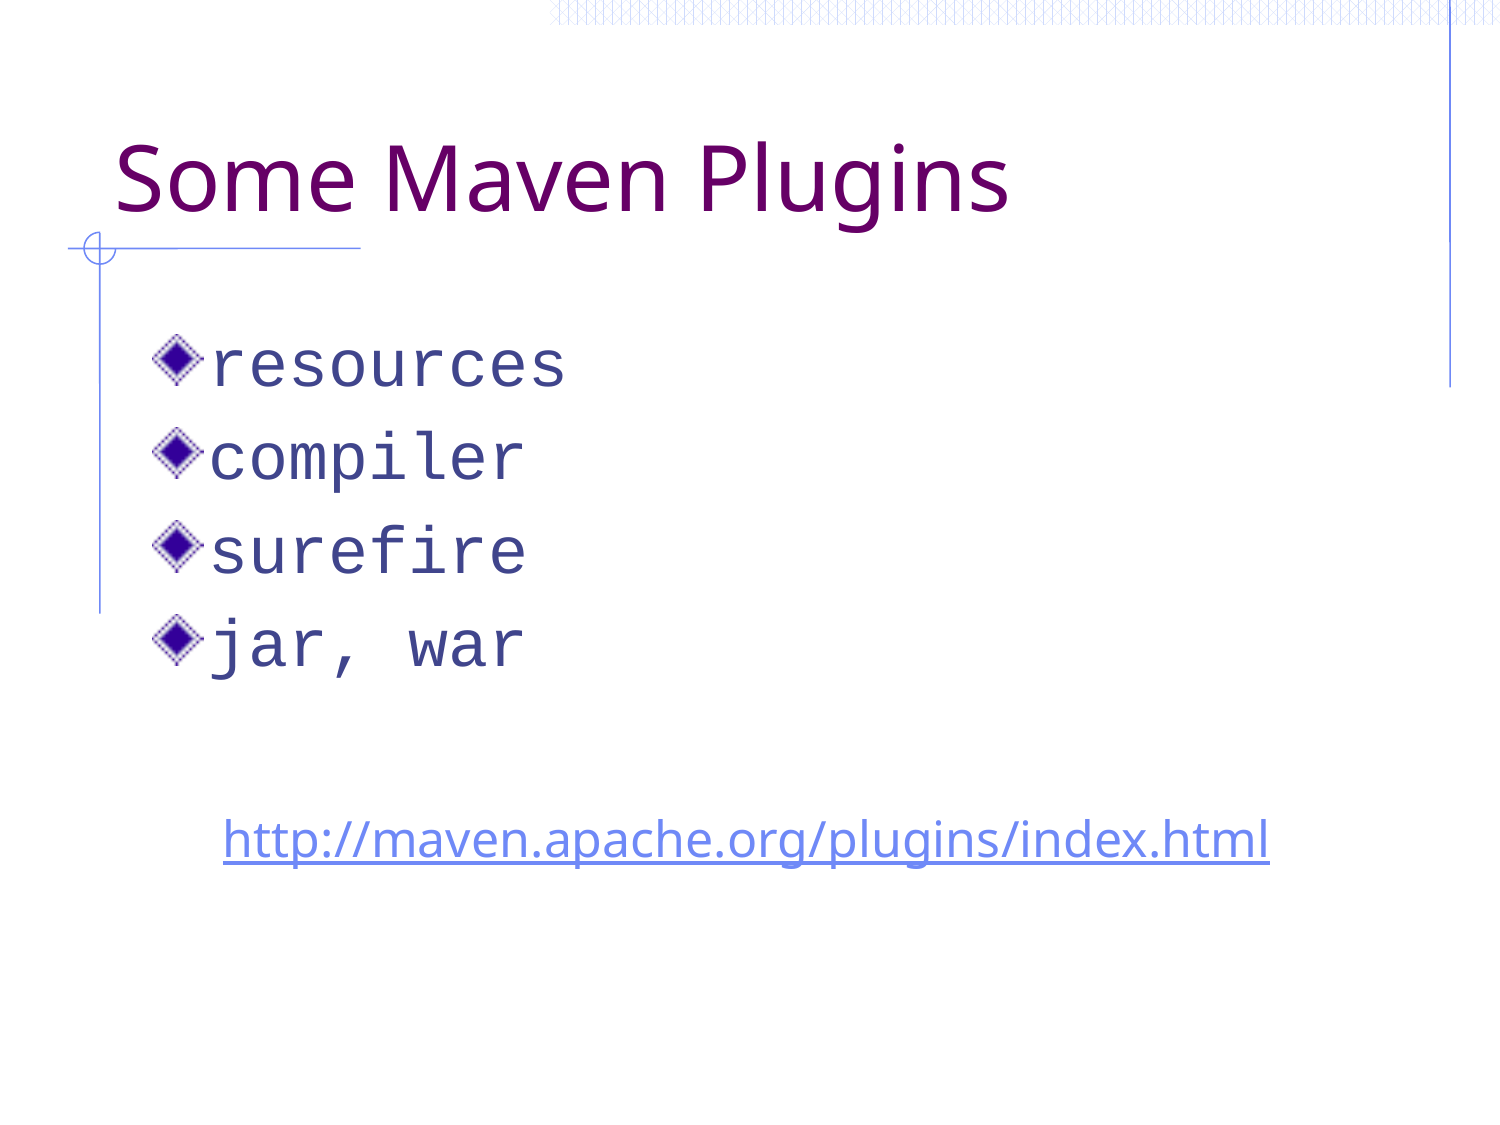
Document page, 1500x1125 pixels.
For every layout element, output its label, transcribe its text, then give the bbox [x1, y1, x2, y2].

picture [152, 520, 204, 573]
list resources compiler surefire jar, war [137, 312, 1413, 788]
picture [152, 614, 204, 666]
text_box http://maven.apache.org/plugins/index.html [208, 799, 1285, 883]
title Some Maven Plugins [99, 49, 1376, 238]
picture [152, 334, 204, 386]
picture [152, 427, 204, 479]
